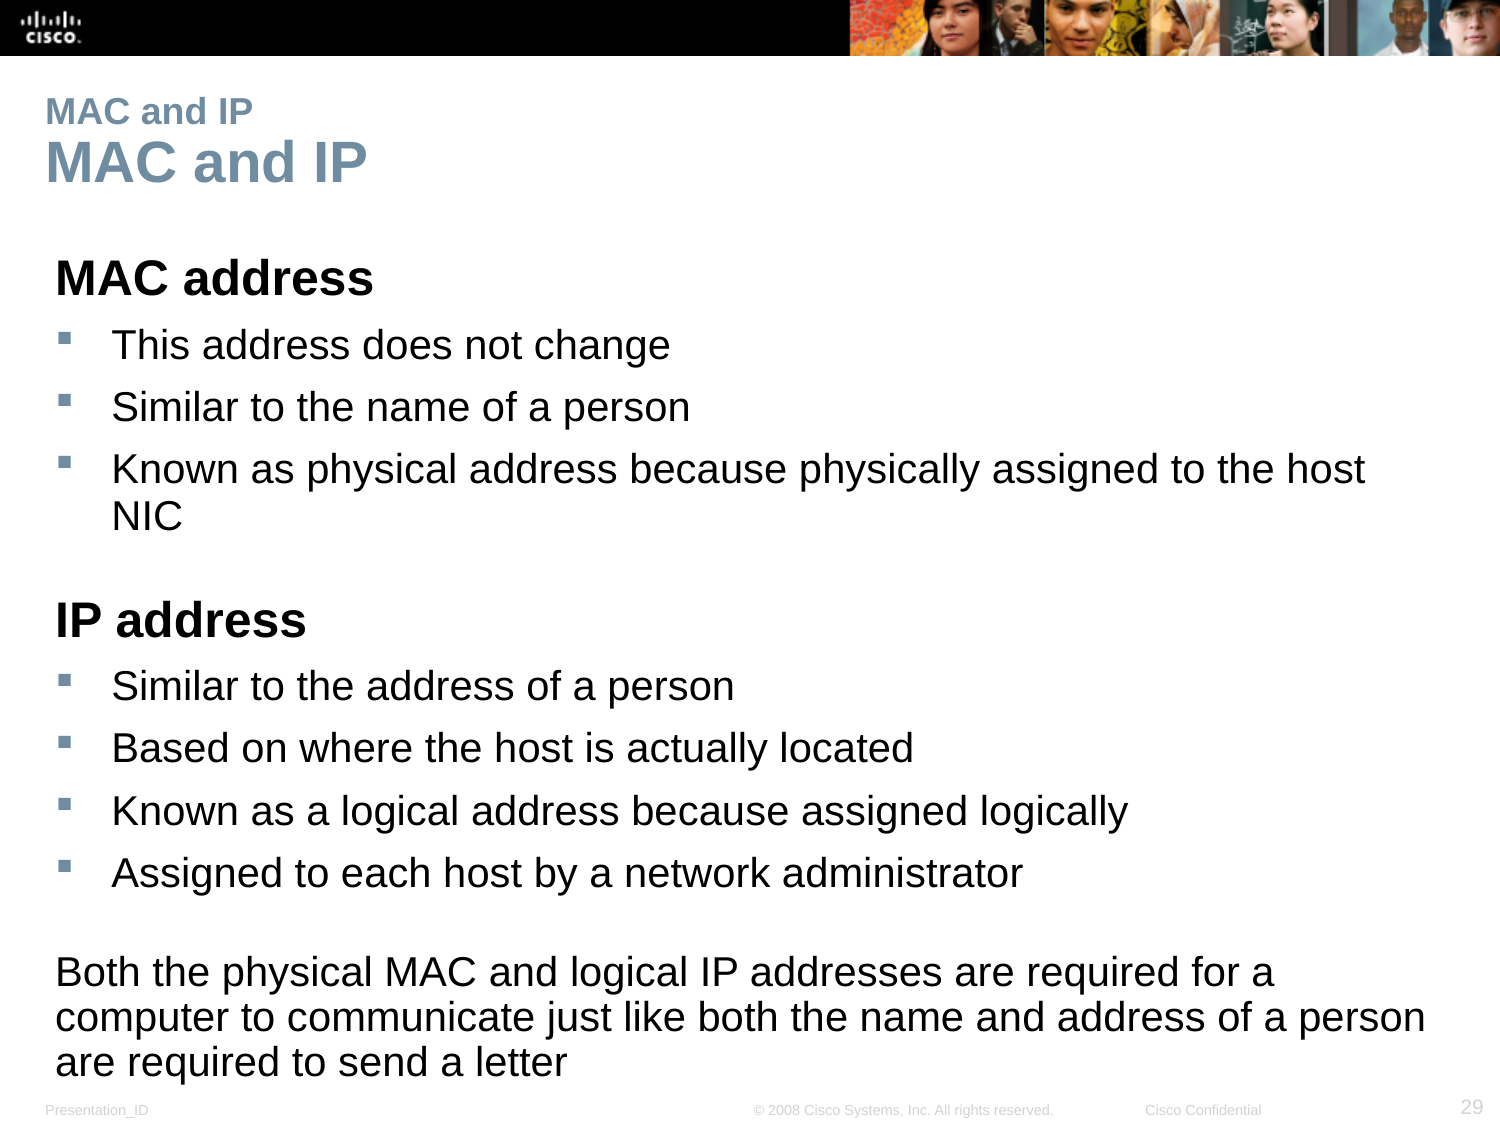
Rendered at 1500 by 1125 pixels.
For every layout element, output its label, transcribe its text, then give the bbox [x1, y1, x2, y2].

picture [0, 0, 1500, 56]
text_box MAC address This address does not change Similar to the name of a person Known as physical address because physically assigned to the host NIC IP address Similar to the address of a person Based on where the host is actually located Known as a logical address because assigned logically Assigned to each host by a network administrator Both the physical MAC and logical IP addresses are required for a computer to communicate just like both the name and address of a person are required to send a letter [40, 245, 1462, 1093]
title MAC and IP MAC and IP [31, 64, 1471, 203]
